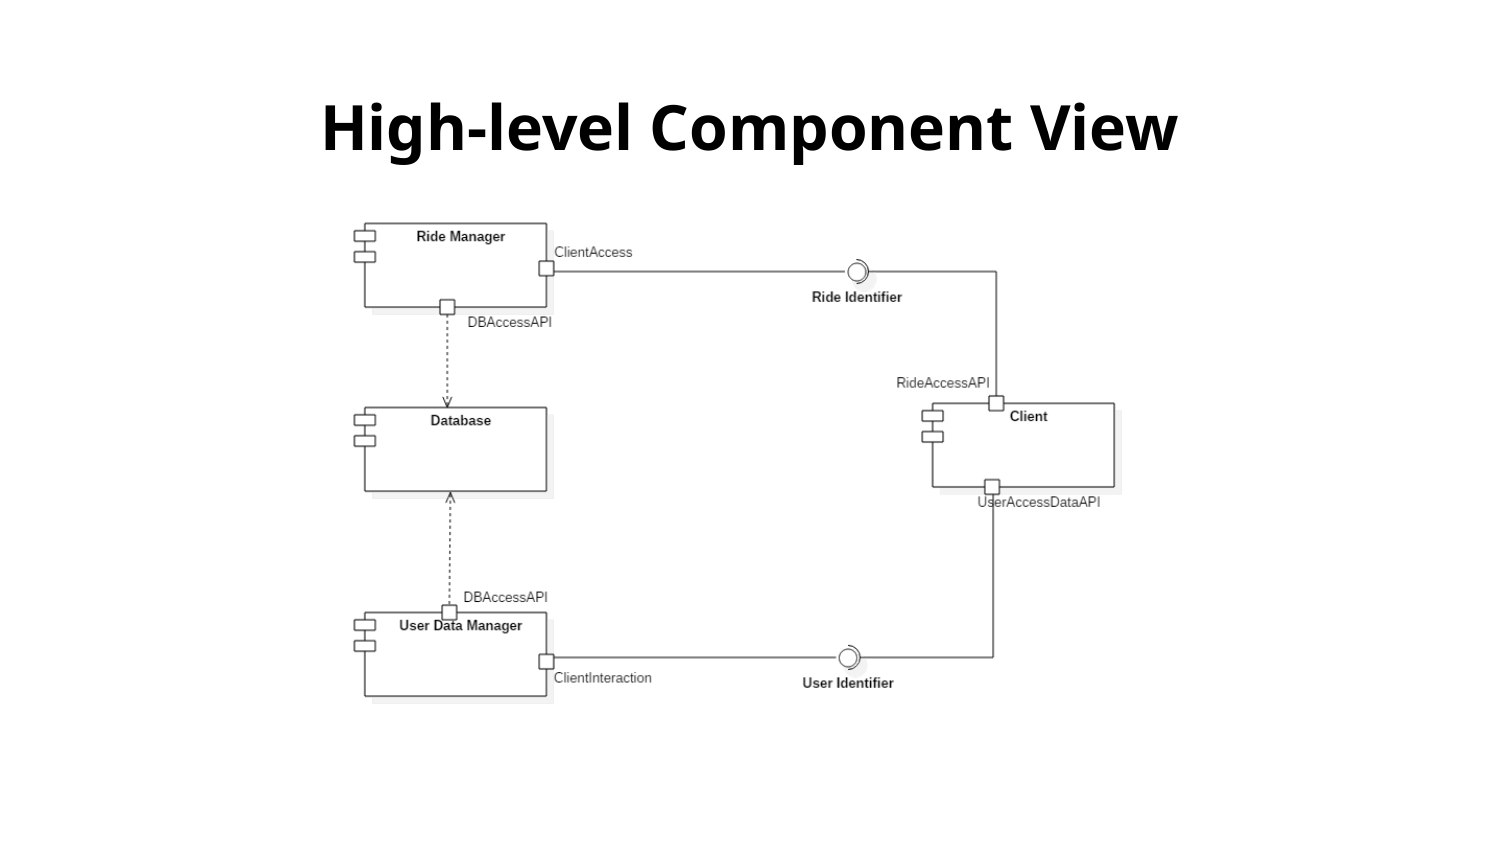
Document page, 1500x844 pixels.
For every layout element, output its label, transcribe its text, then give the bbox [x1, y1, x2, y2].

title High-level Component View [51, 72, 1449, 189]
picture [344, 213, 1156, 738]
